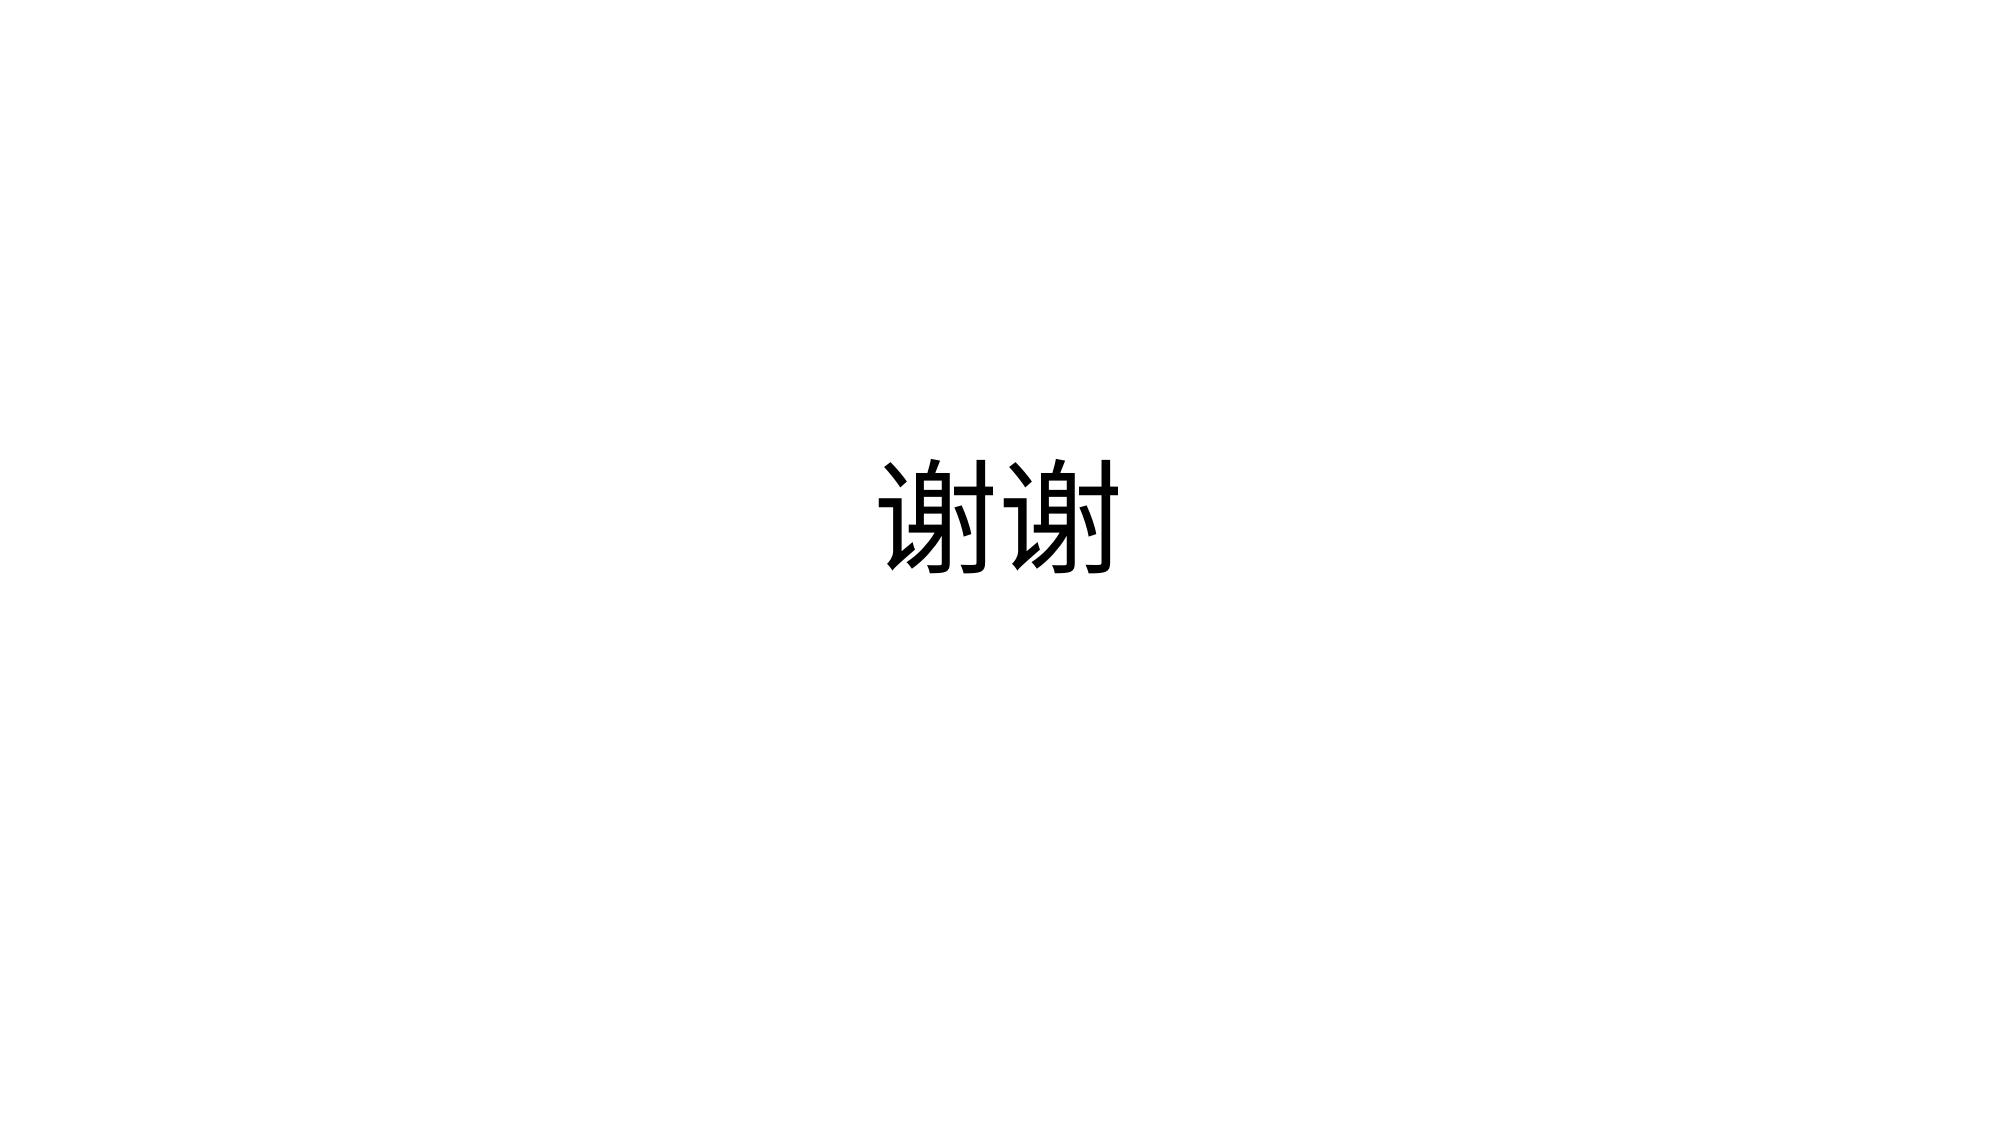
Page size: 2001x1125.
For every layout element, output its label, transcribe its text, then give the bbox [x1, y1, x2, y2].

title 谢谢 [136, 280, 1862, 749]
